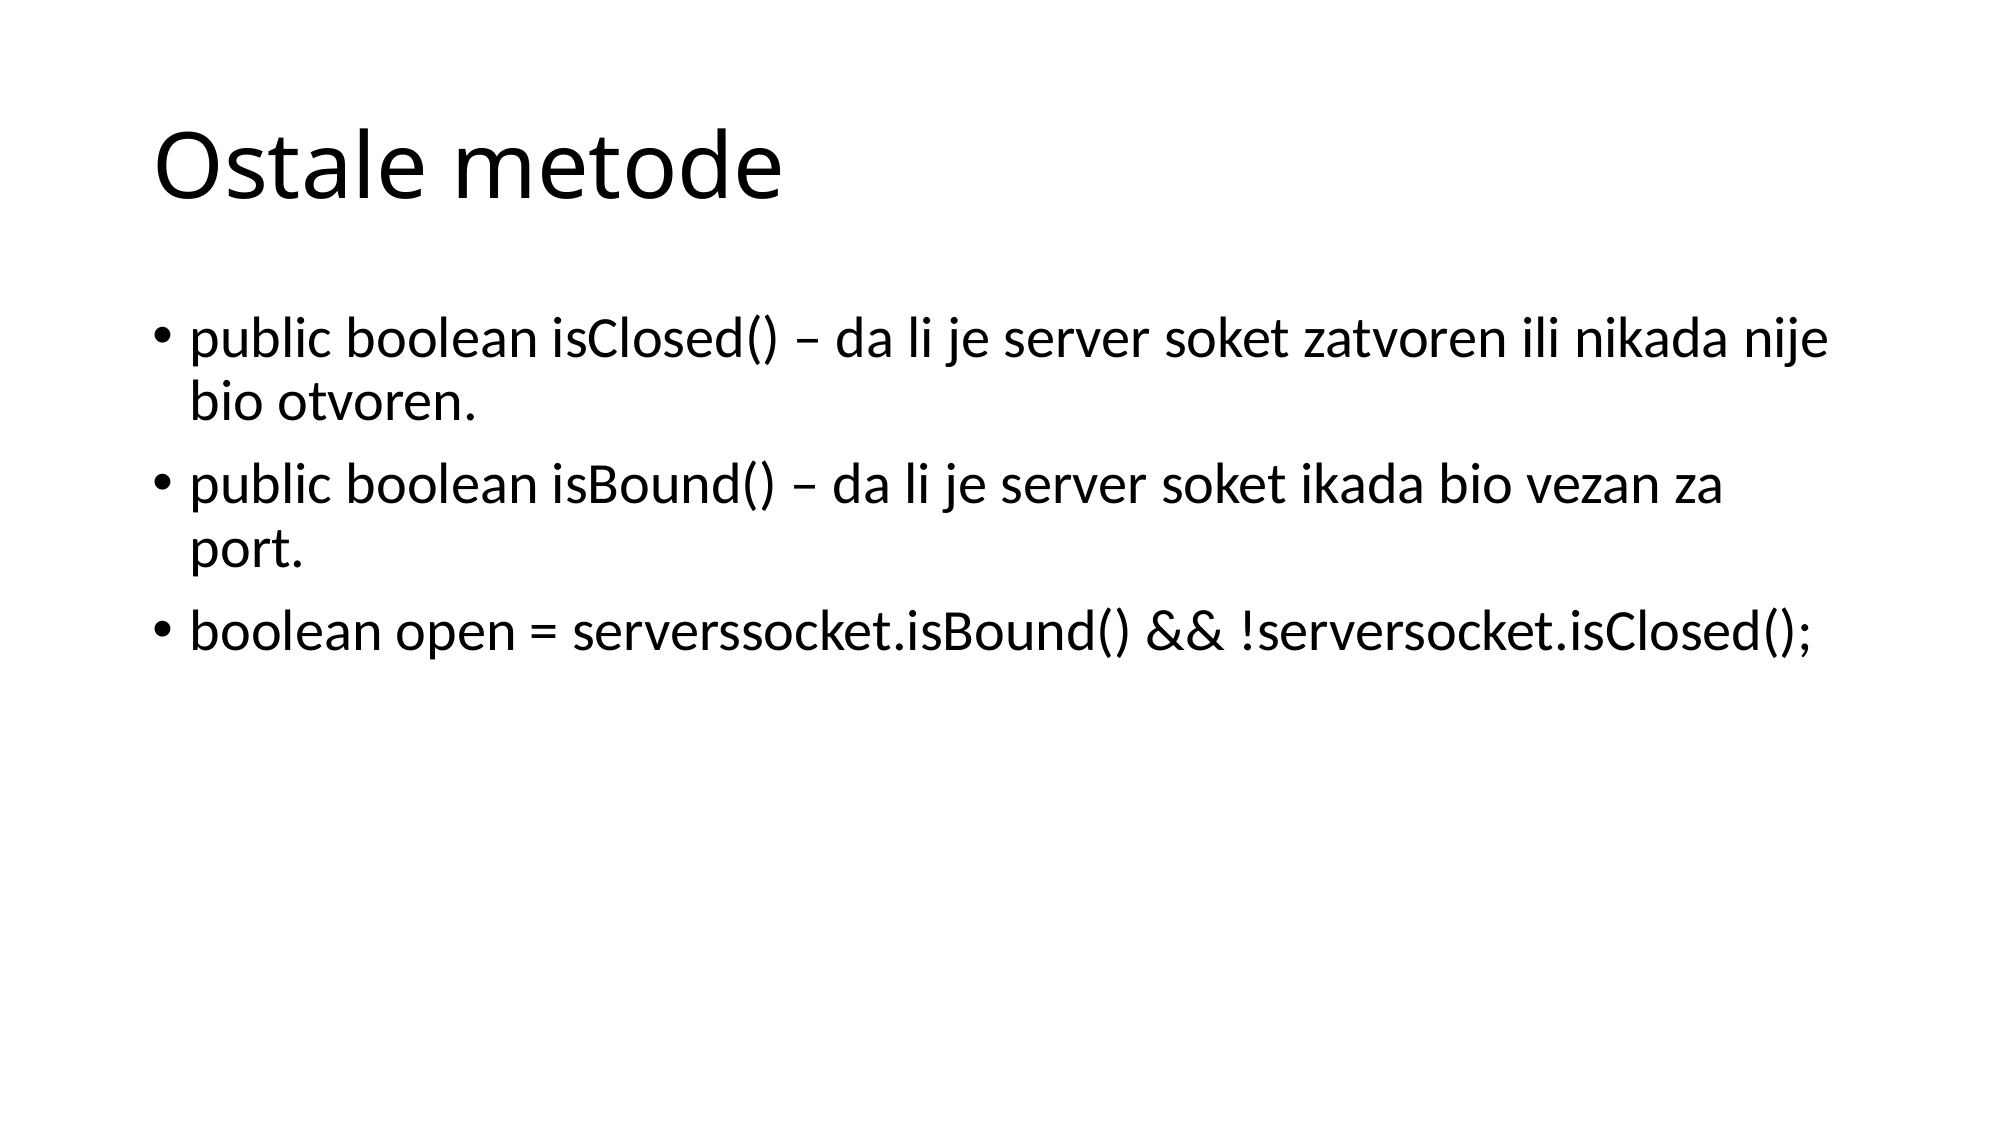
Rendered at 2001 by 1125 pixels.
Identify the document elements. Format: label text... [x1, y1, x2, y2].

list public boolean isClosed() – da li je server soket zatvoren ili nikada nije bio otvoren. public boolean isBound() – da li je server soket ikada bio vezan za port. boolean open = serverssocket.isBound() && !serversocket.isClosed(); [137, 299, 1863, 1014]
title Ostale metode [137, 59, 1863, 278]
